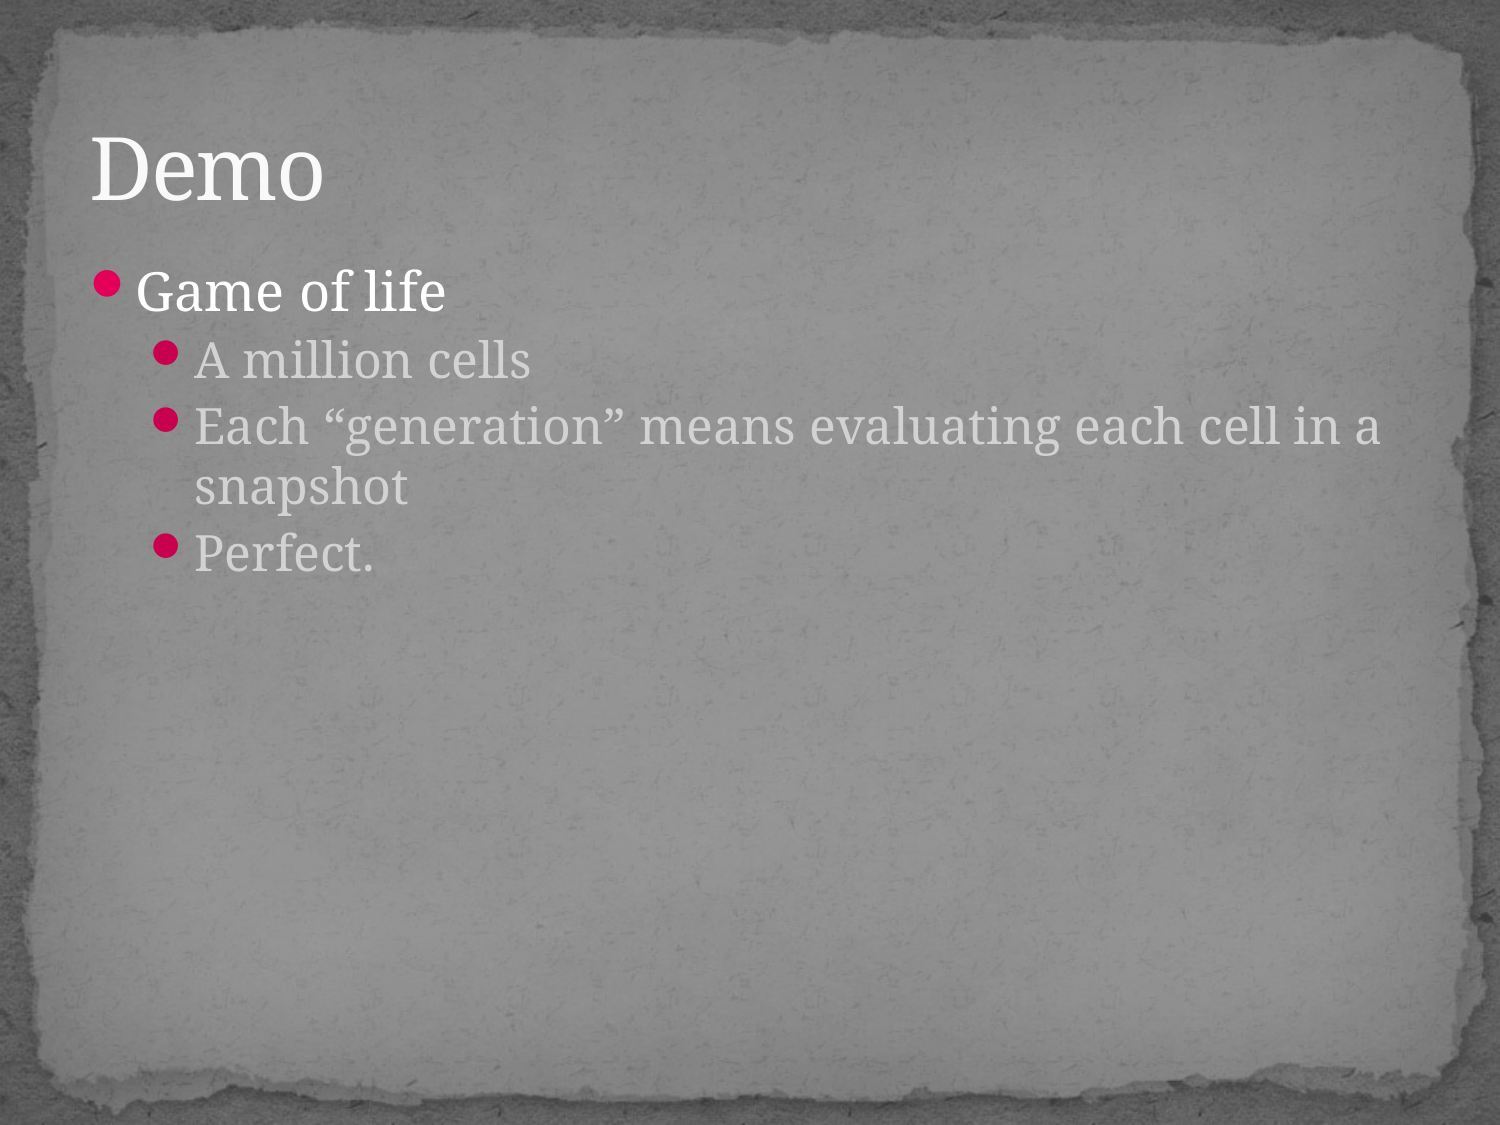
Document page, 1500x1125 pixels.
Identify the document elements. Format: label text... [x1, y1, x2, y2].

list Game of life A million cells Each “generation” means evaluating each cell in a snapshot Perfect. [75, 249, 1425, 1000]
title Demo [74, 24, 1425, 225]
